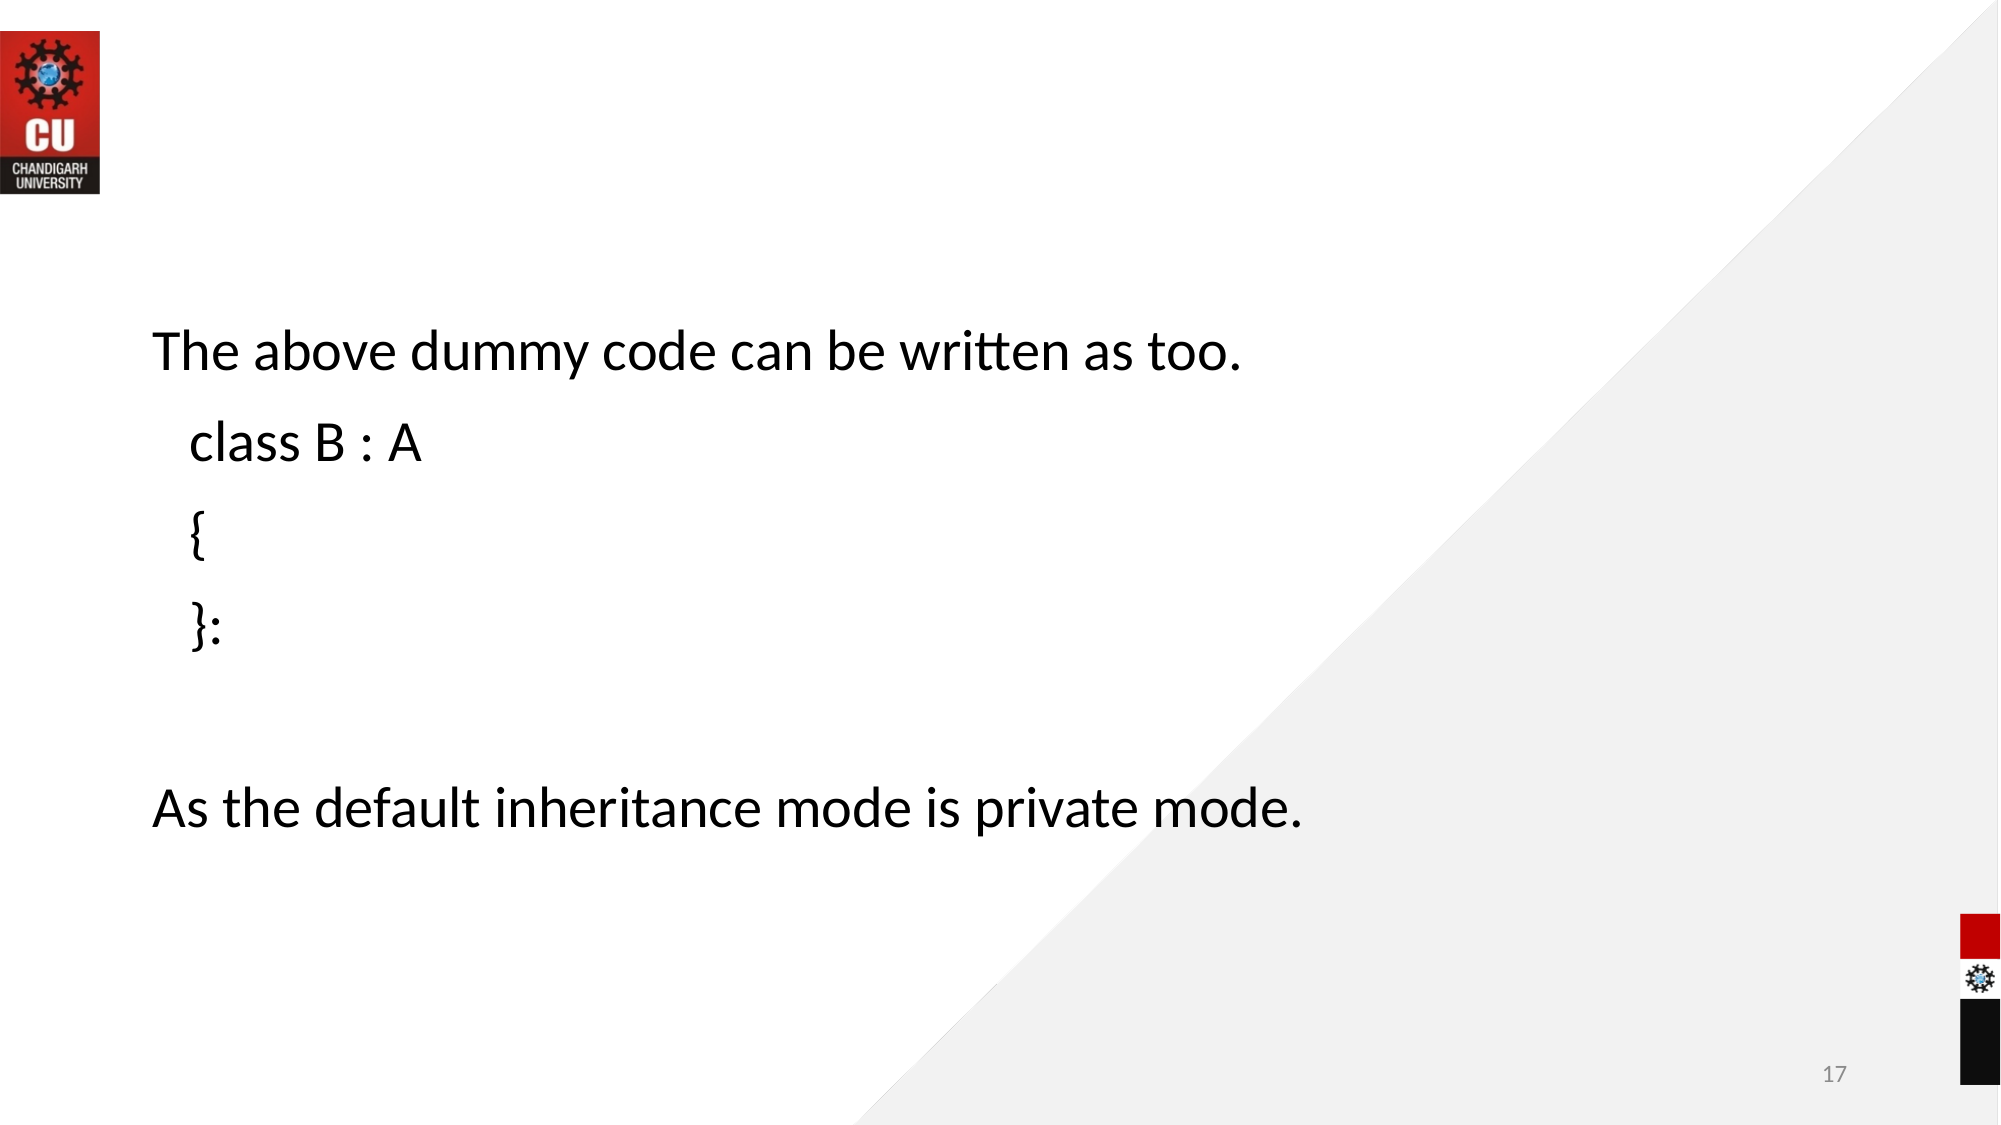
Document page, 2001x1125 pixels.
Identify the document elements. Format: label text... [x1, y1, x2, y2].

picture [0, 0, 2001, 1125]
list The above dummy code can be written as too. class B : A { }: As the default inheritance mode is private mode. [137, 299, 1863, 1014]
slide_number 17 [1412, 1042, 1863, 1103]
